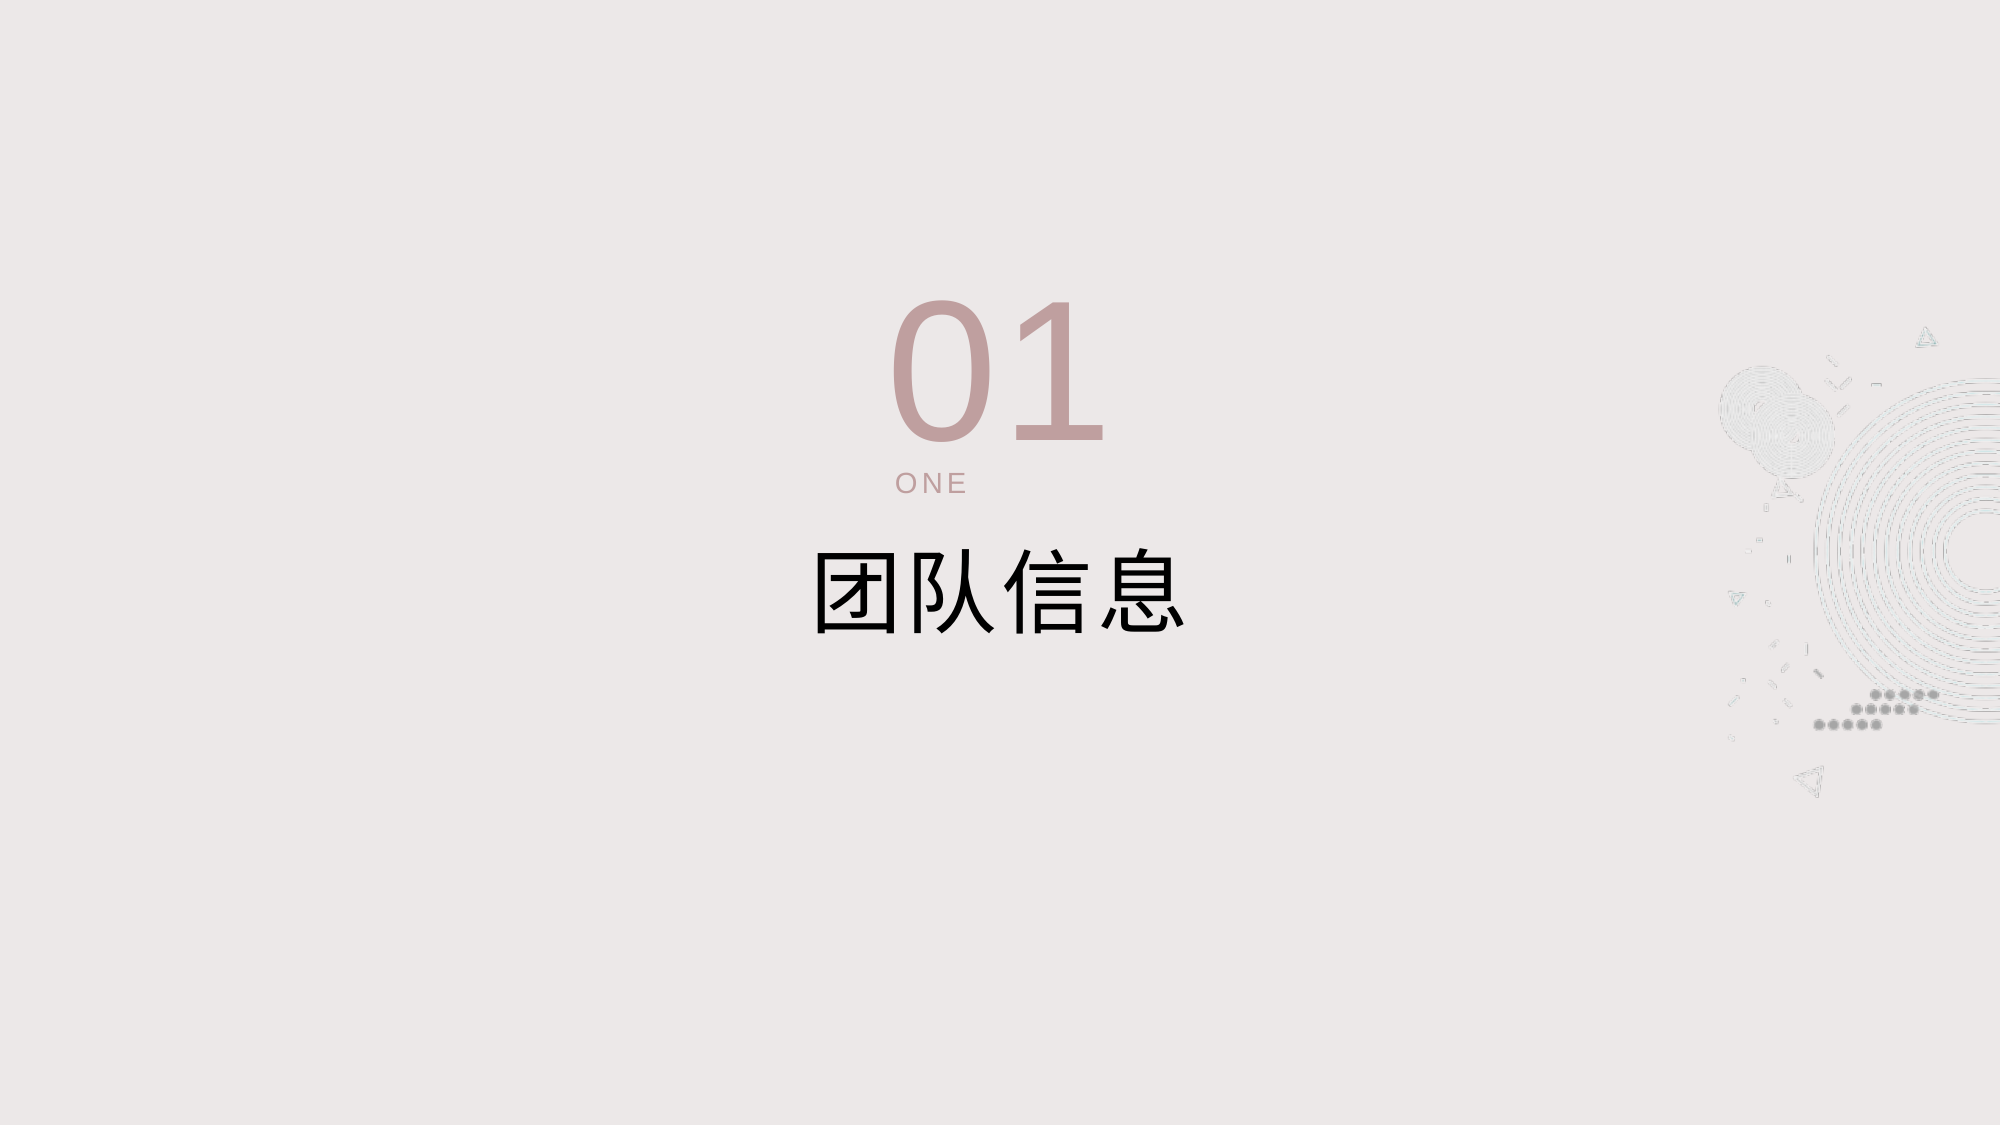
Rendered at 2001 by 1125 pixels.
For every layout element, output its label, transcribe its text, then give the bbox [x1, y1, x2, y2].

title 团队信息 [526, 521, 1474, 659]
text_box ONE [894, 481, 1105, 511]
text_box 01 [787, 198, 1212, 481]
picture [1407, 229, 2000, 896]
